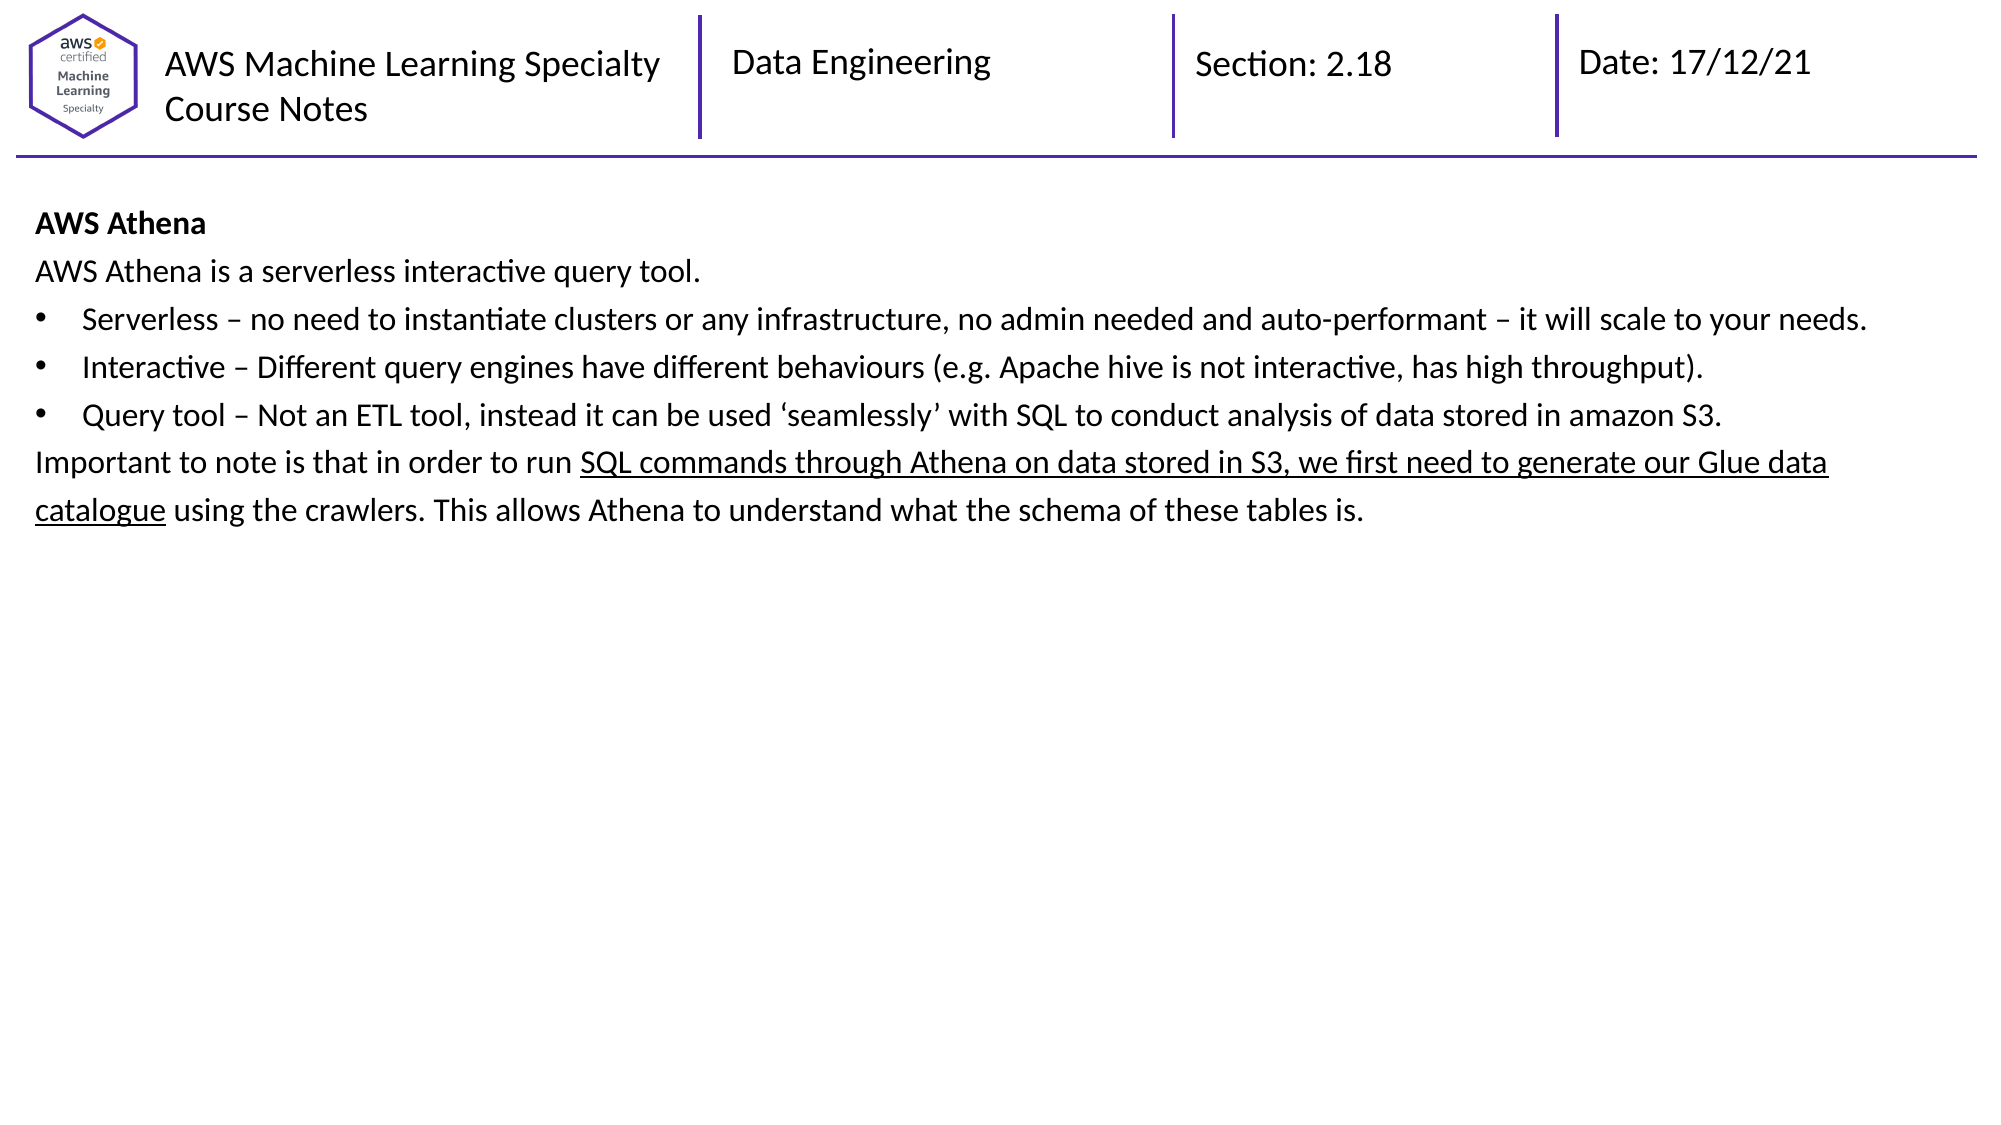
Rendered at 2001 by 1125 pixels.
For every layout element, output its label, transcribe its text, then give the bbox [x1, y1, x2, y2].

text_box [16, 13, 1978, 157]
text_box AWS Athena AWS Athena is a serverless interactive query tool. Serverless – no need to instantiate clusters or any infrastructure, no admin needed and auto-performant – it will scale to your needs. Interactive – Different query engines have different behaviours (e.g. Apache hive is not interactive, has high throughput). Query tool – Not an ETL tool, instead it can be used ‘seamlessly’ with SQL to conduct analysis of data stored in amazon S3. Important to note is that in order to run SQL commands through Athena on data stored in S3, we first need to generate our Glue data catalogue using the crawlers. This allows Athena to understand what the schema of these tables is. [19, 185, 1963, 1077]
